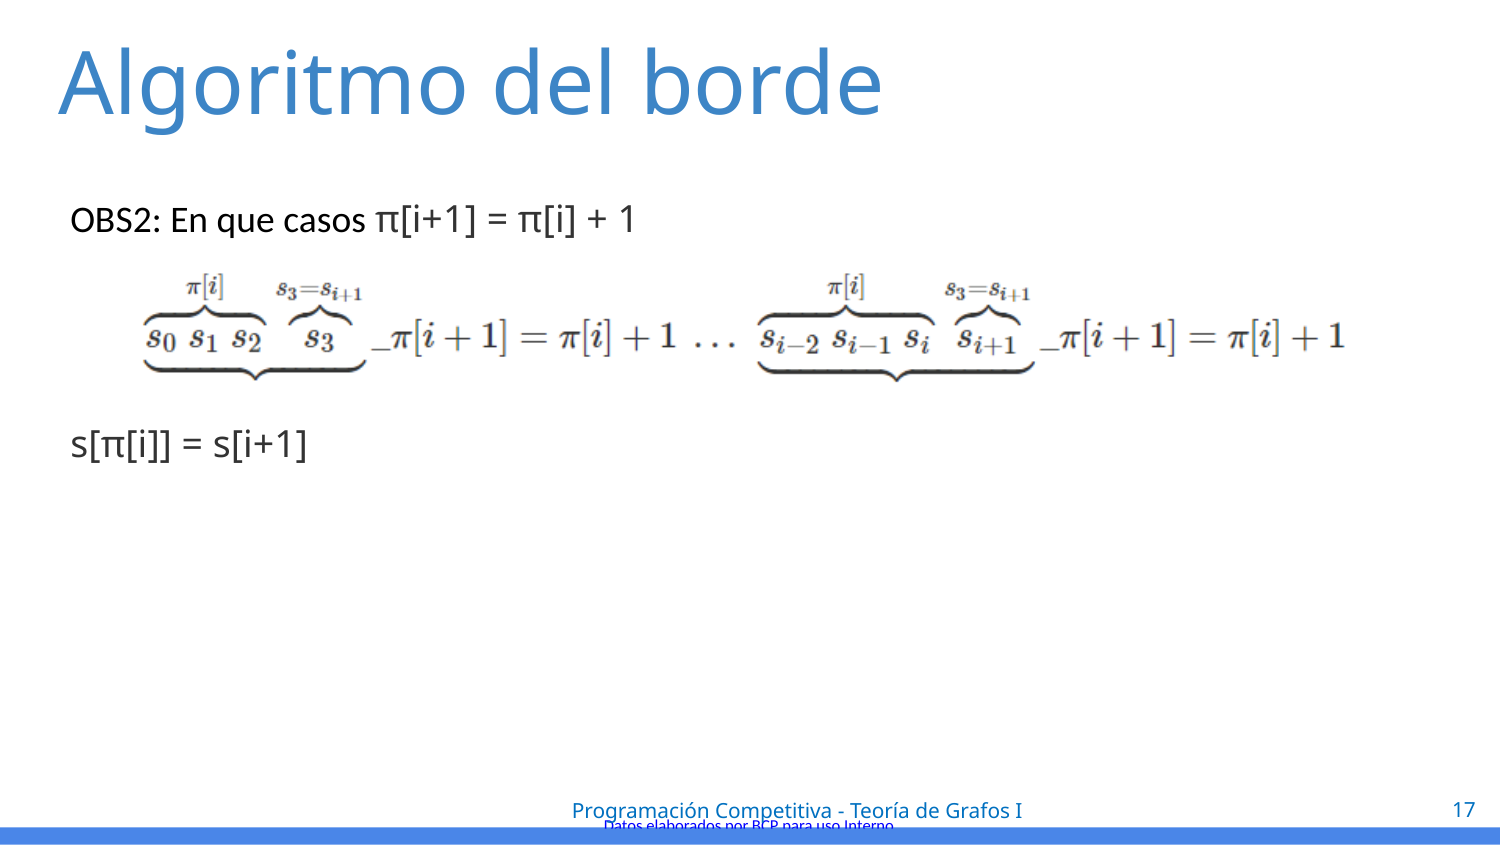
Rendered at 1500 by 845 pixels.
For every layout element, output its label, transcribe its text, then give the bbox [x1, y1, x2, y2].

title Algoritmo del borde [43, 10, 1442, 147]
picture [120, 247, 1365, 401]
text_box OBS2: En que casos π[i+1] = π[i] + 1 s[π[i]] = s[i+1] [55, 187, 1430, 563]
